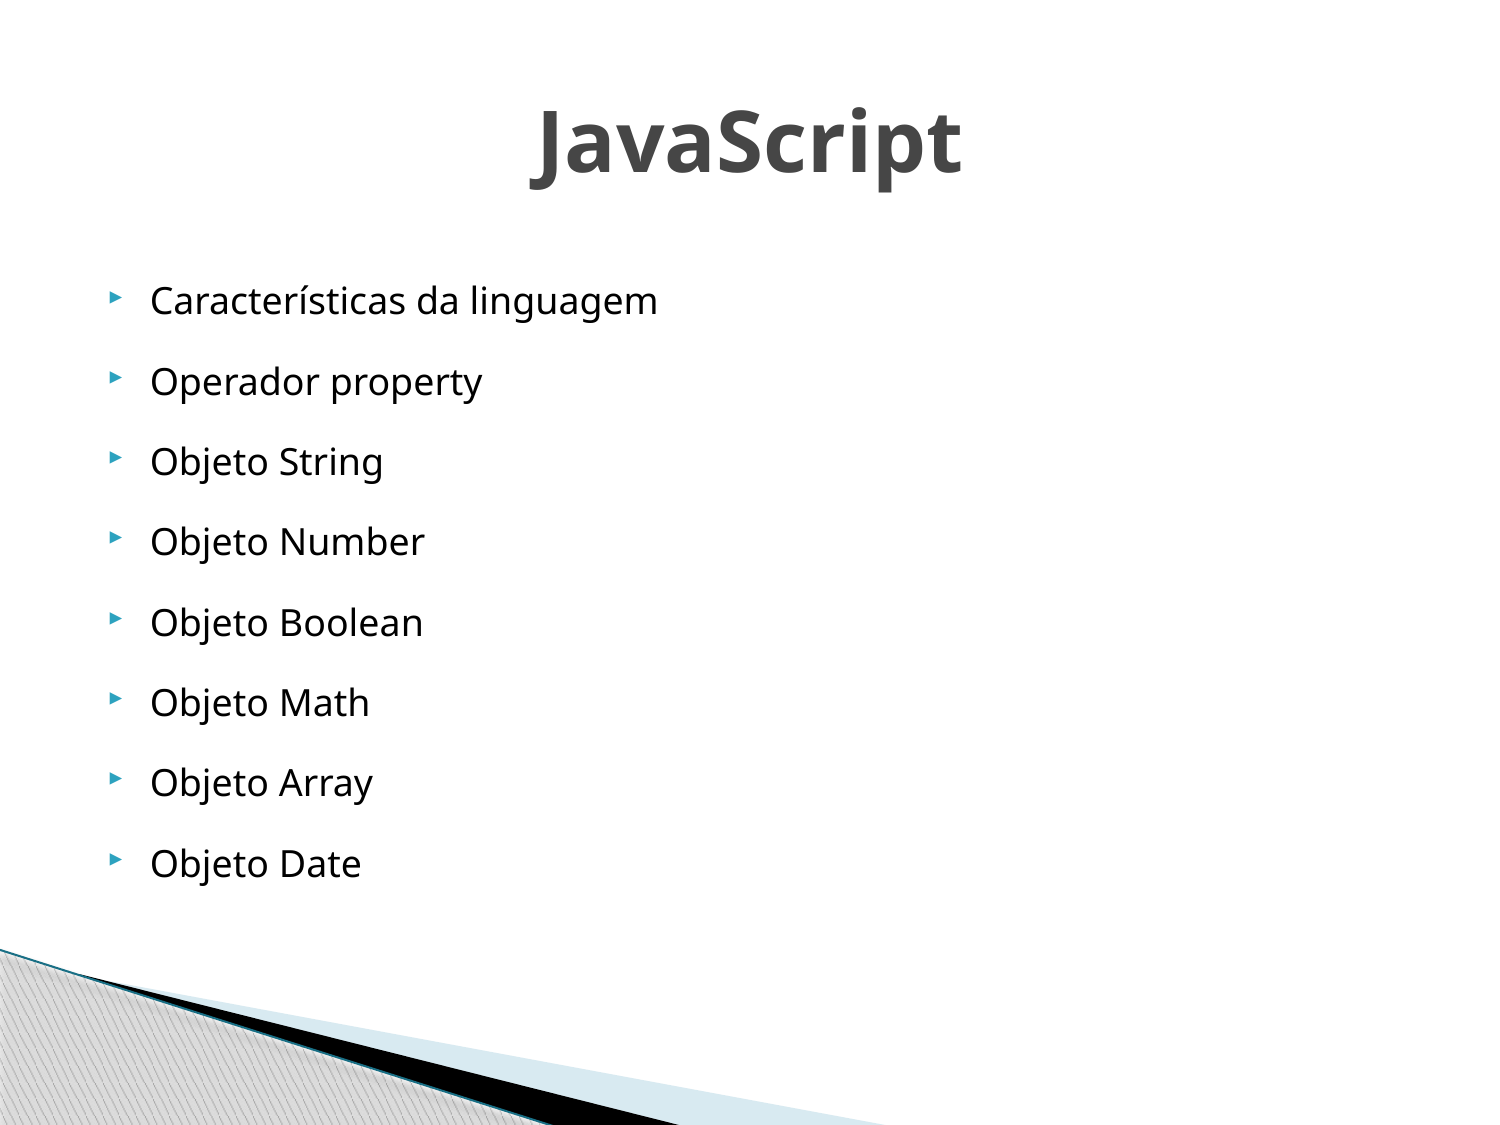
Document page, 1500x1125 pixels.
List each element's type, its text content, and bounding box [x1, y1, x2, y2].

list Características da linguagem Operador property Objeto String Objeto Number Objeto Boolean Objeto Math Objeto Array Objeto Date [75, 243, 1425, 941]
title JavaScript [75, 45, 1425, 233]
